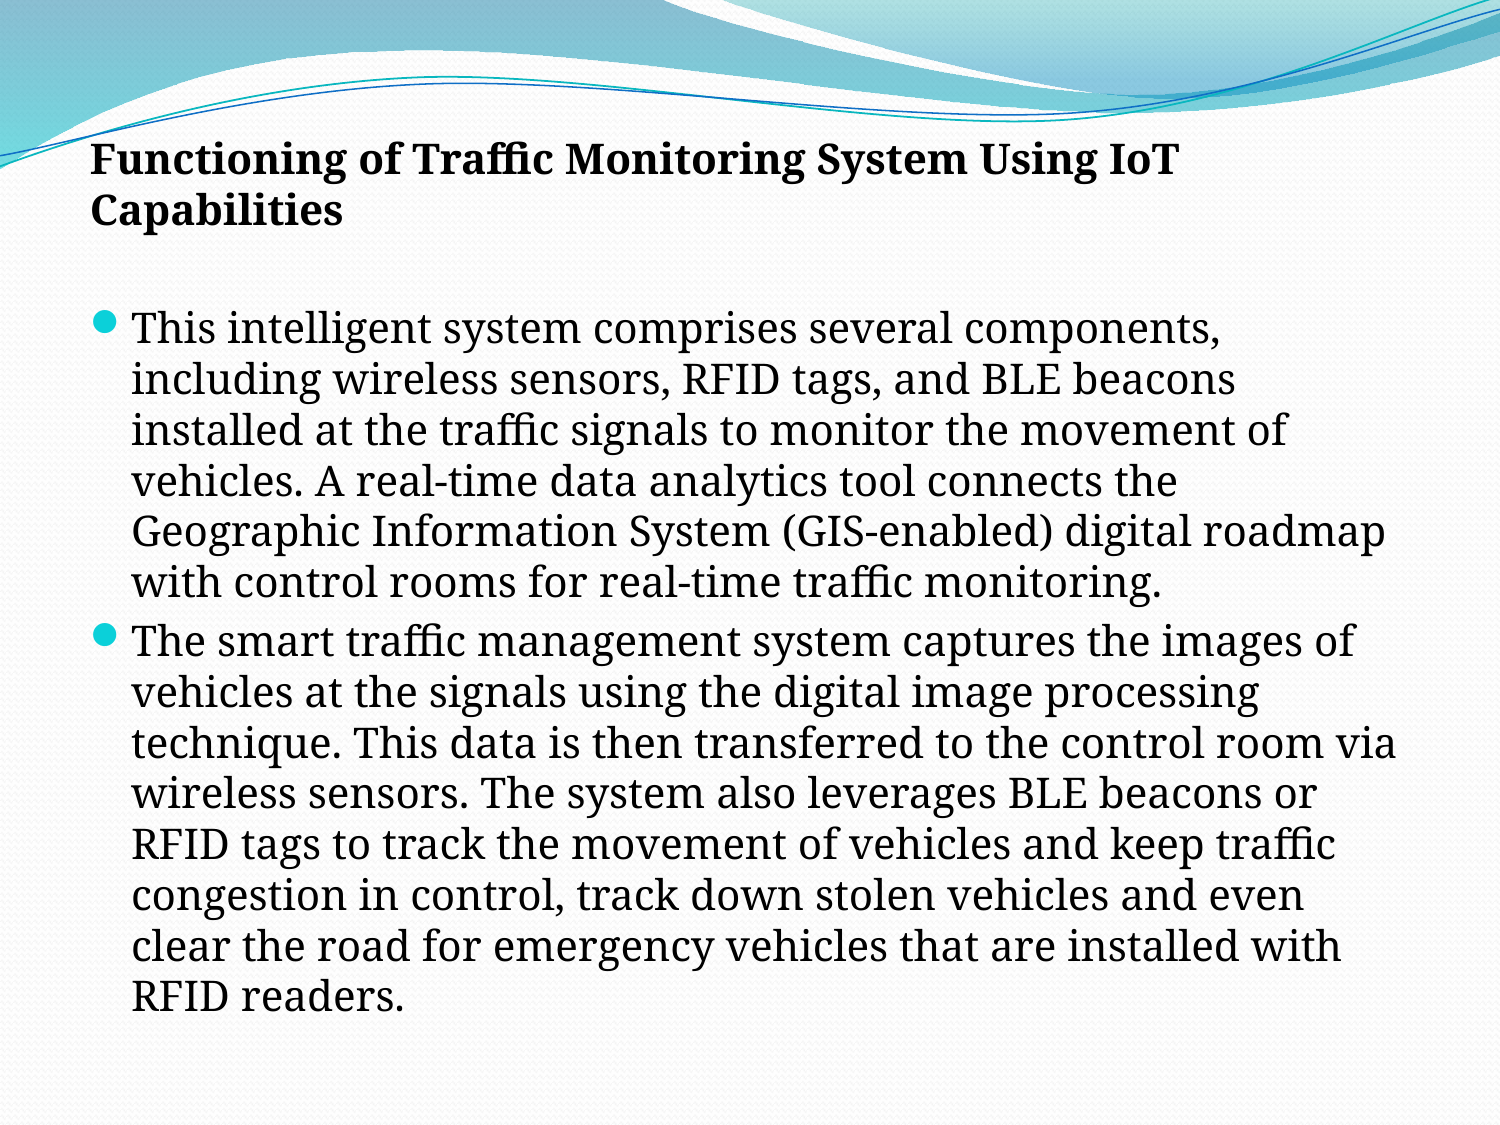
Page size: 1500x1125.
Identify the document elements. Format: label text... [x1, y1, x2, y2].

list Functioning of Traffic Monitoring System Using IoT Capabilities This intelligent system comprises several components, including wireless sensors, RFID tags, and BLE beacons installed at the traffic signals to monitor the movement of vehicles. A real-time data analytics tool connects the Geographic Information System (GIS-enabled) digital roadmap with control rooms for real-time traffic monitoring. The smart traffic management system captures the images of vehicles at the signals using the digital image processing technique. This data is then transferred to the control room via wireless sensors. The system also leverages BLE beacons or RFID tags to track the movement of vehicles and keep traffic congestion in control, track down stolen vehicles and even clear the road for emergency vehicles that are installed with RFID readers. [75, 125, 1425, 1038]
